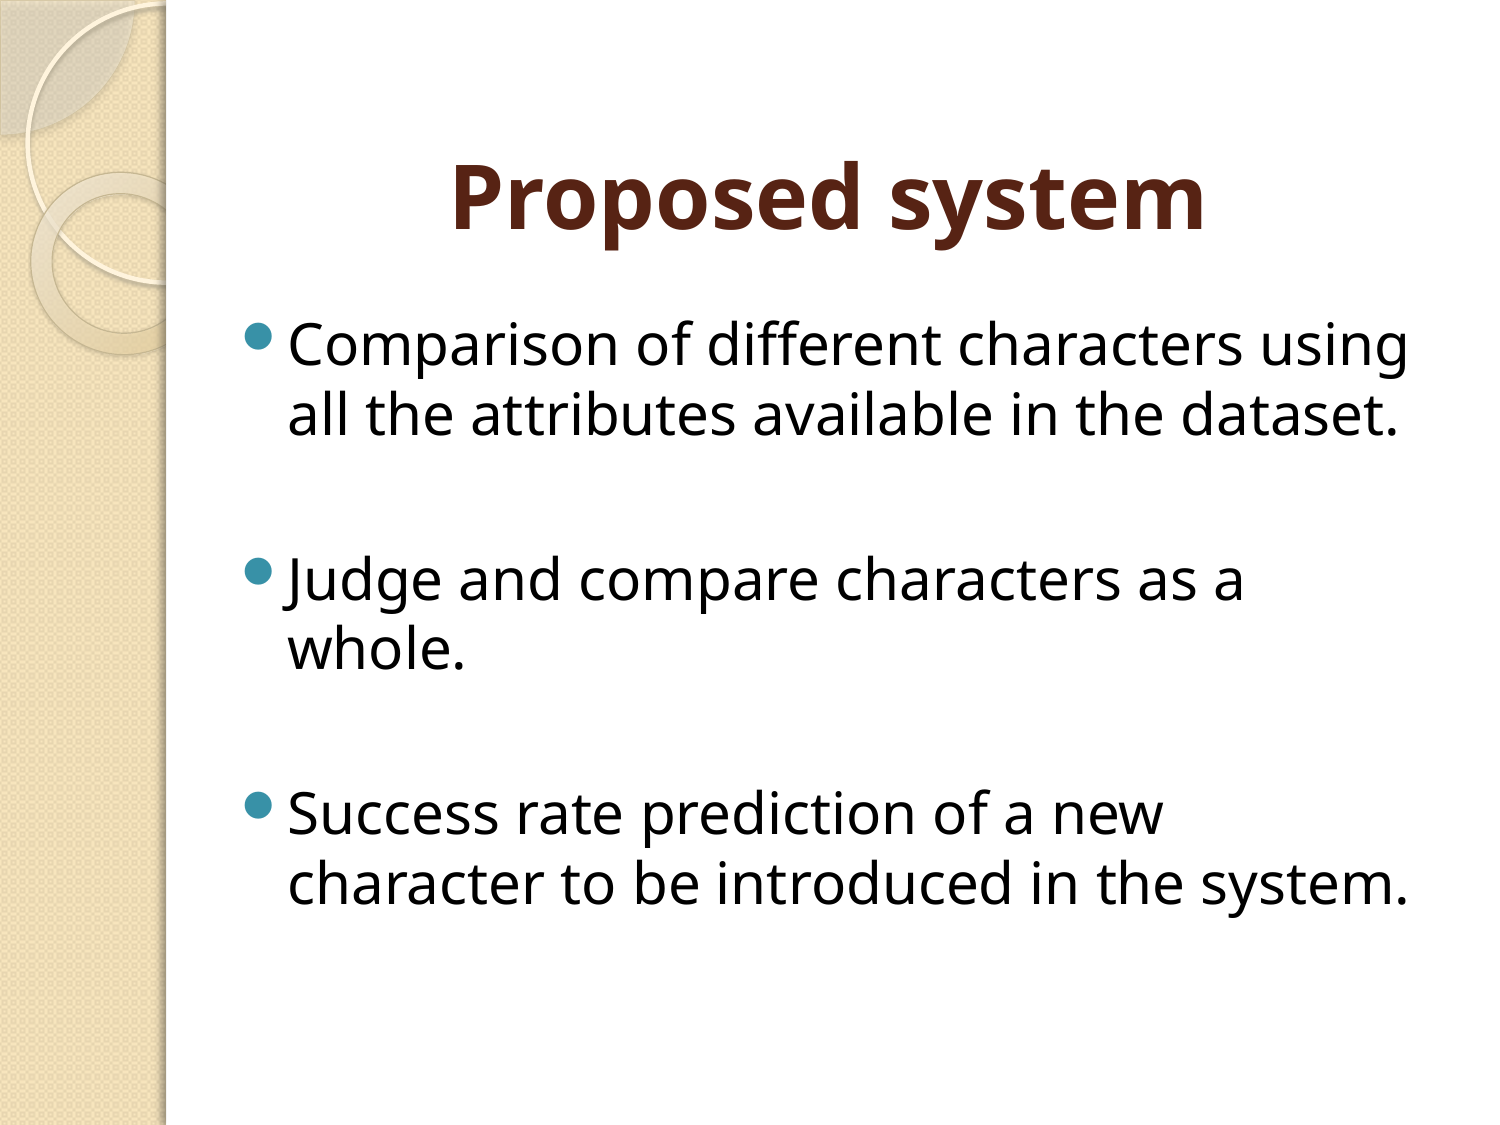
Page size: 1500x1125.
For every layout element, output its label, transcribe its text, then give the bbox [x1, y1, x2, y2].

title Proposed system [225, 99, 1455, 288]
list Comparison of different characters using all the attributes available in the dataset. Judge and compare characters as a whole. Success rate prediction of a new character to be introduced in the system. [212, 299, 1443, 1088]
